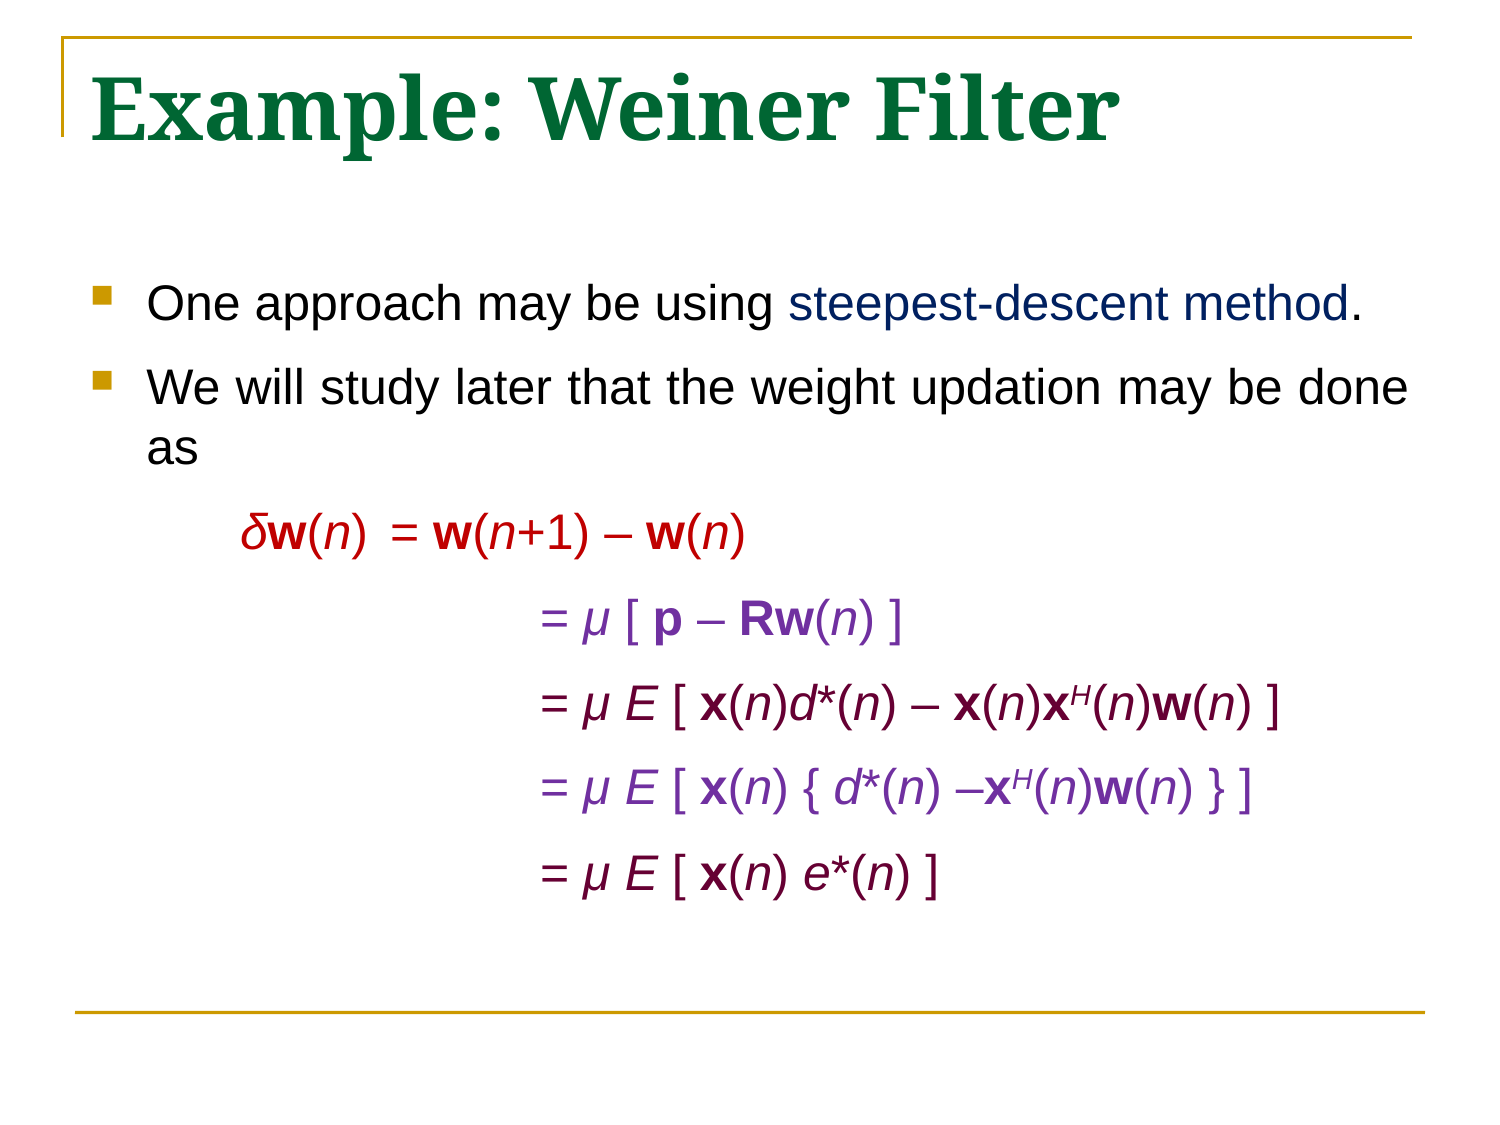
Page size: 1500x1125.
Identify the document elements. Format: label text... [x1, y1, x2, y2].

list One approach may be using steepest-descent method. We will study later that the weight updation may be done as δw(n) = w(n+1) – w(n) = μ [ p – Rw(n) ] = μ E [ x(n)d*(n) – x(n)xH(n)w(n) ] = μ E [ x(n) { d*(n) –xH(n)w(n) } ] = μ E [ x(n) e*(n) ] [75, 262, 1425, 1006]
title Example: Weiner Filter [75, 45, 1425, 233]
